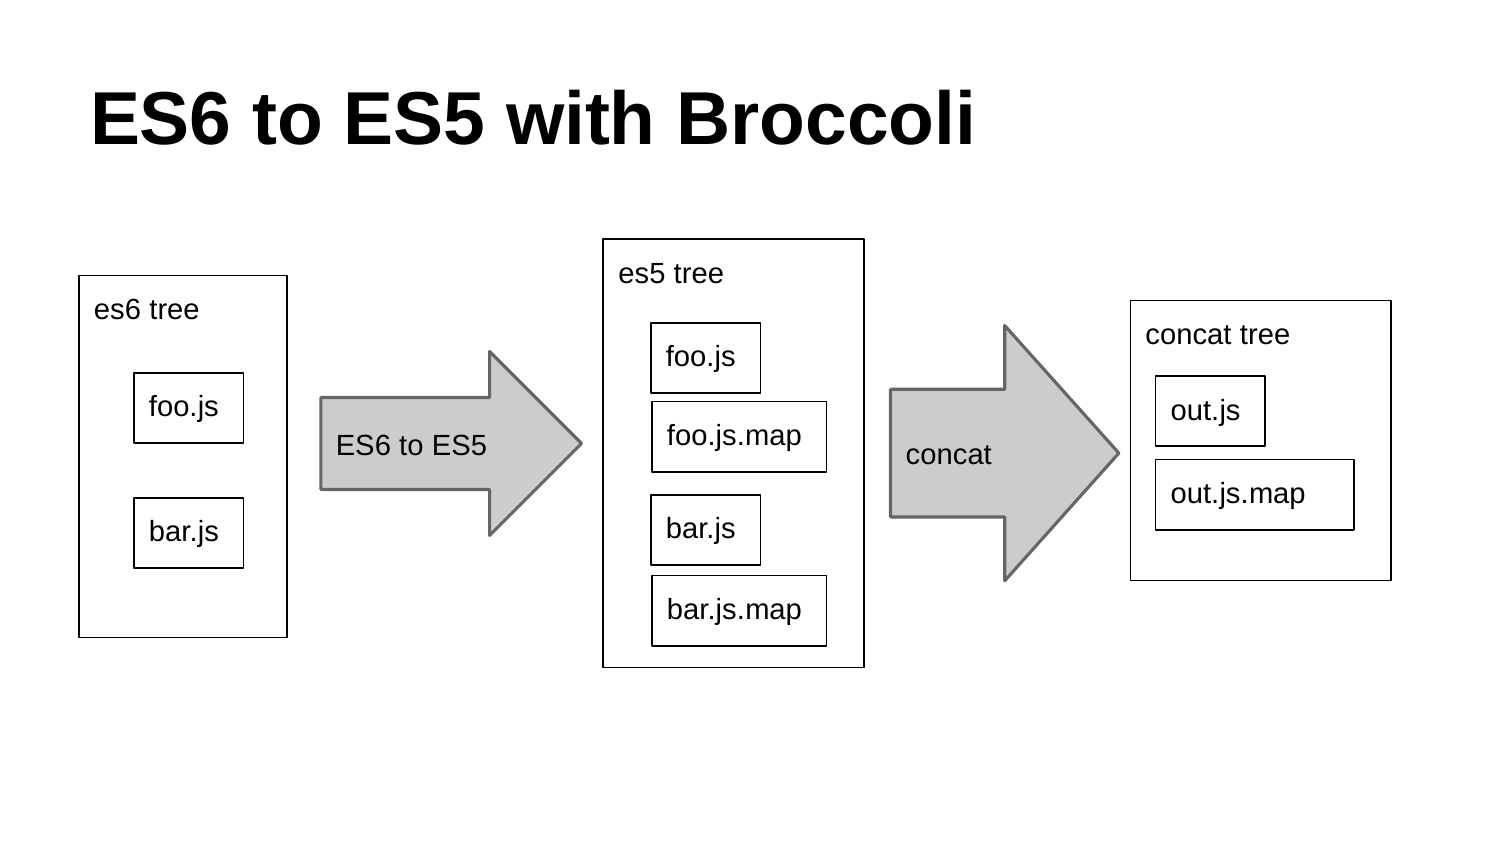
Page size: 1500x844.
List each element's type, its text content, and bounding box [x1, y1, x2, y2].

text_box bar.js.map [651, 575, 827, 646]
text_box foo.js [650, 322, 761, 394]
text_box bar.js [133, 497, 244, 569]
text_box out.js [1155, 375, 1266, 447]
text_box es6 tree [79, 275, 288, 638]
text_box foo.js.map [651, 401, 827, 472]
text_box foo.js [133, 372, 244, 444]
title ES6 to ES5 with Broccoli [75, 33, 1425, 175]
text_box bar.js [650, 494, 761, 566]
text_box out.js.map [1155, 459, 1355, 530]
text_box ES6 to ES5 [320, 351, 582, 536]
text_box concat [890, 325, 1119, 581]
text_box concat tree [1130, 300, 1391, 581]
text_box es5 tree [603, 238, 864, 668]
